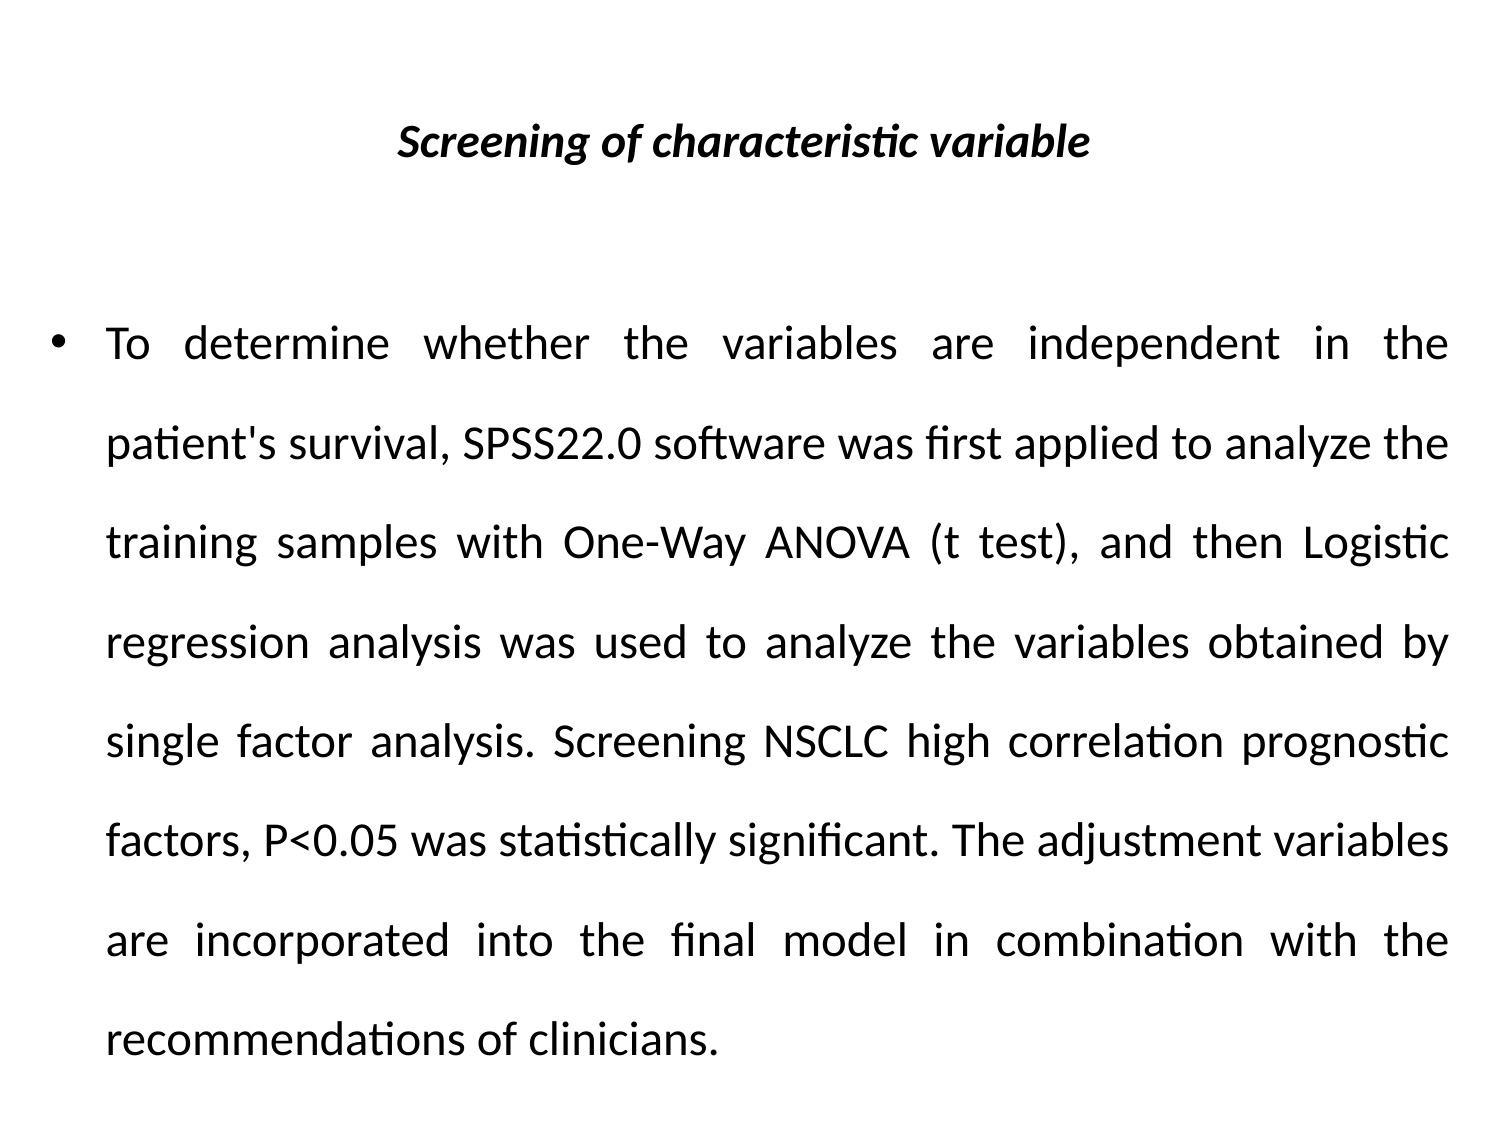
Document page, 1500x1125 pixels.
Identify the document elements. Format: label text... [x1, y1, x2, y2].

list To determine whether the variables are independent in the patient's survival, SPSS22.0 software was first applied to analyze the training samples with One-Way ANOVA (t test), and then Logistic regression analysis was used to analyze the variables obtained by single factor analysis. Screening NSCLC high correlation prognostic factors, P<0.05 was statistically significant. The adjustment variables are incorporated into the final model in combination with the recommendations of clinicians. [35, 262, 1465, 1090]
title Screening of characteristic variable [75, 45, 1425, 233]
